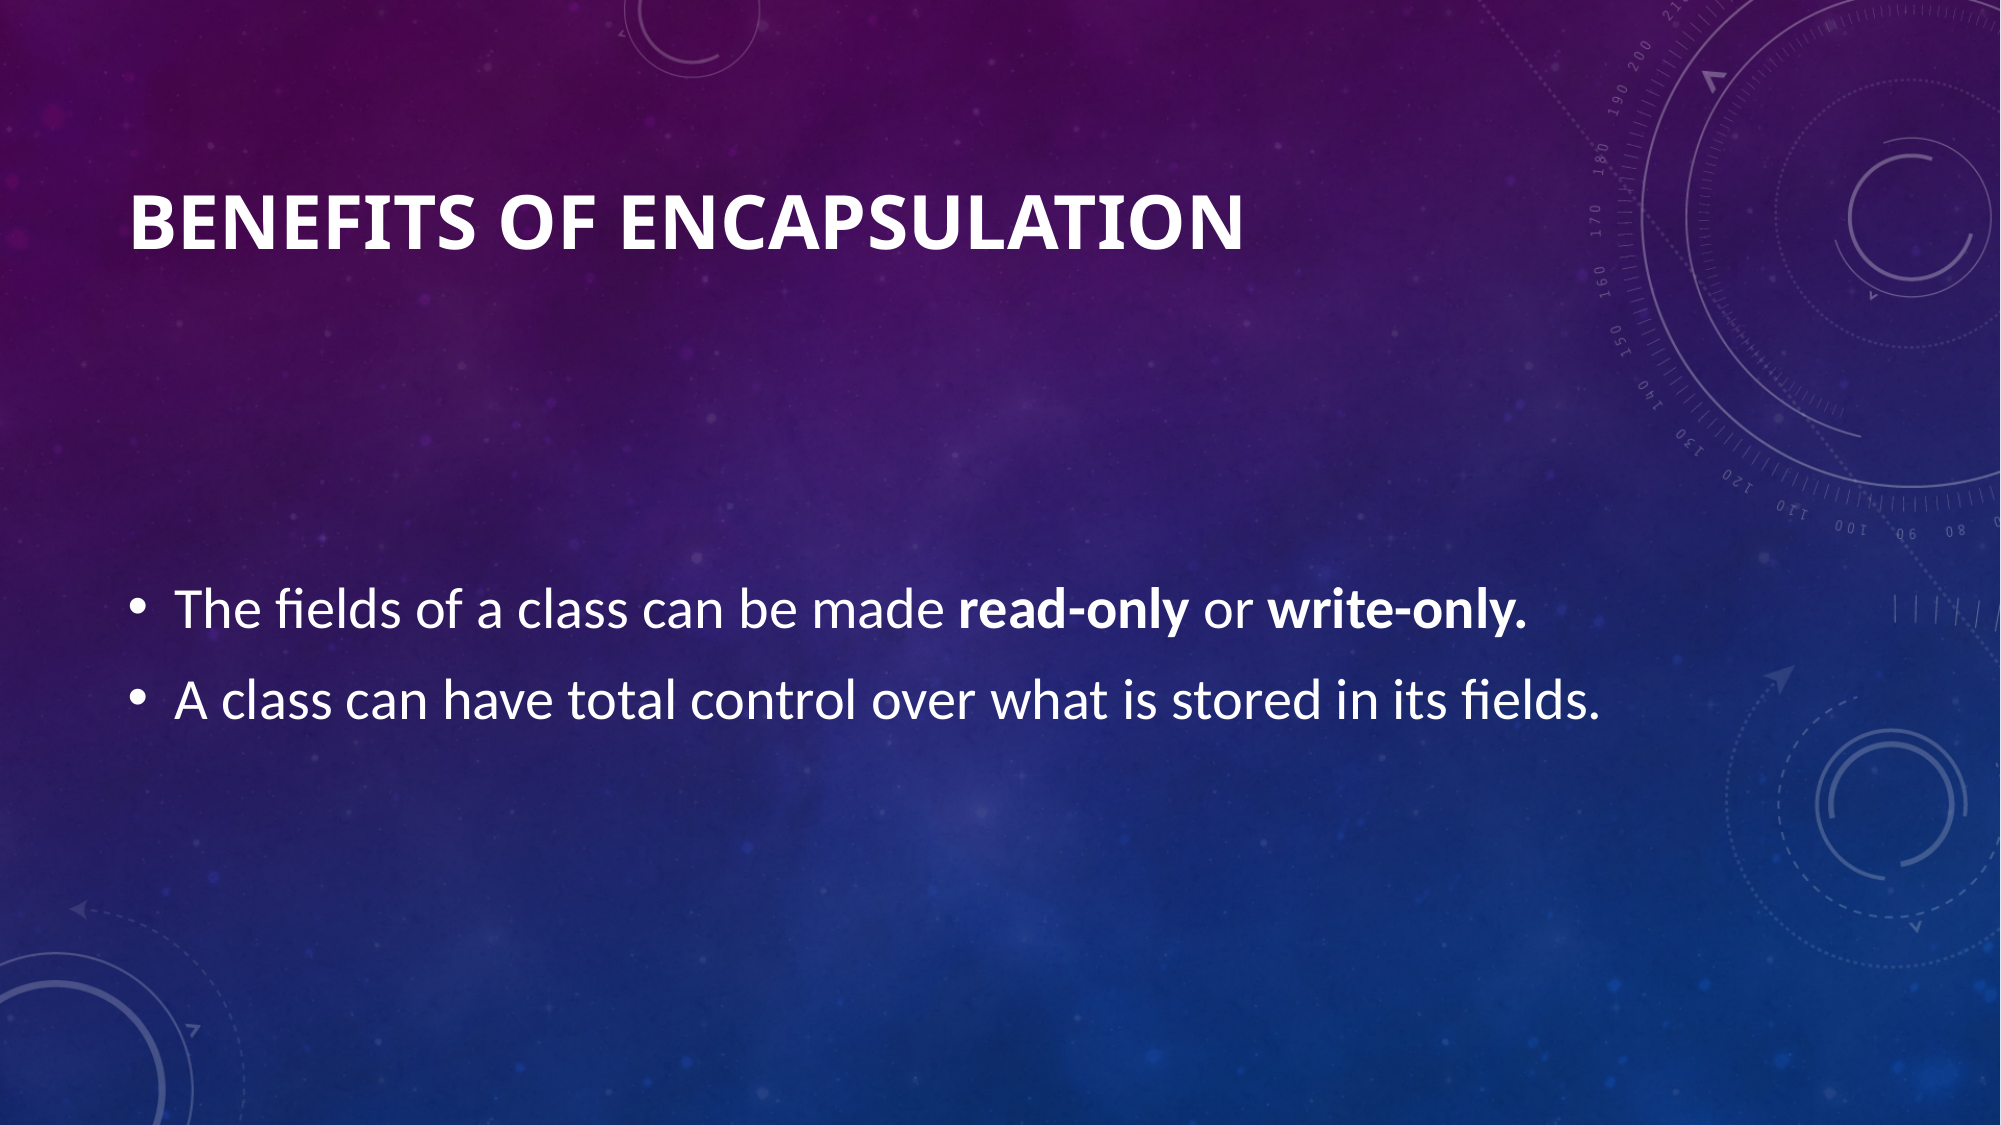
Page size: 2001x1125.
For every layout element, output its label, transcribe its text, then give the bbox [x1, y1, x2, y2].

list The fields of a class can be made read-only or write-only. A class can have total control over what is stored in its fields. [112, 351, 1775, 950]
picture [0, 0, 2001, 1125]
title Benefits of Encapsulation [112, 99, 1775, 339]
